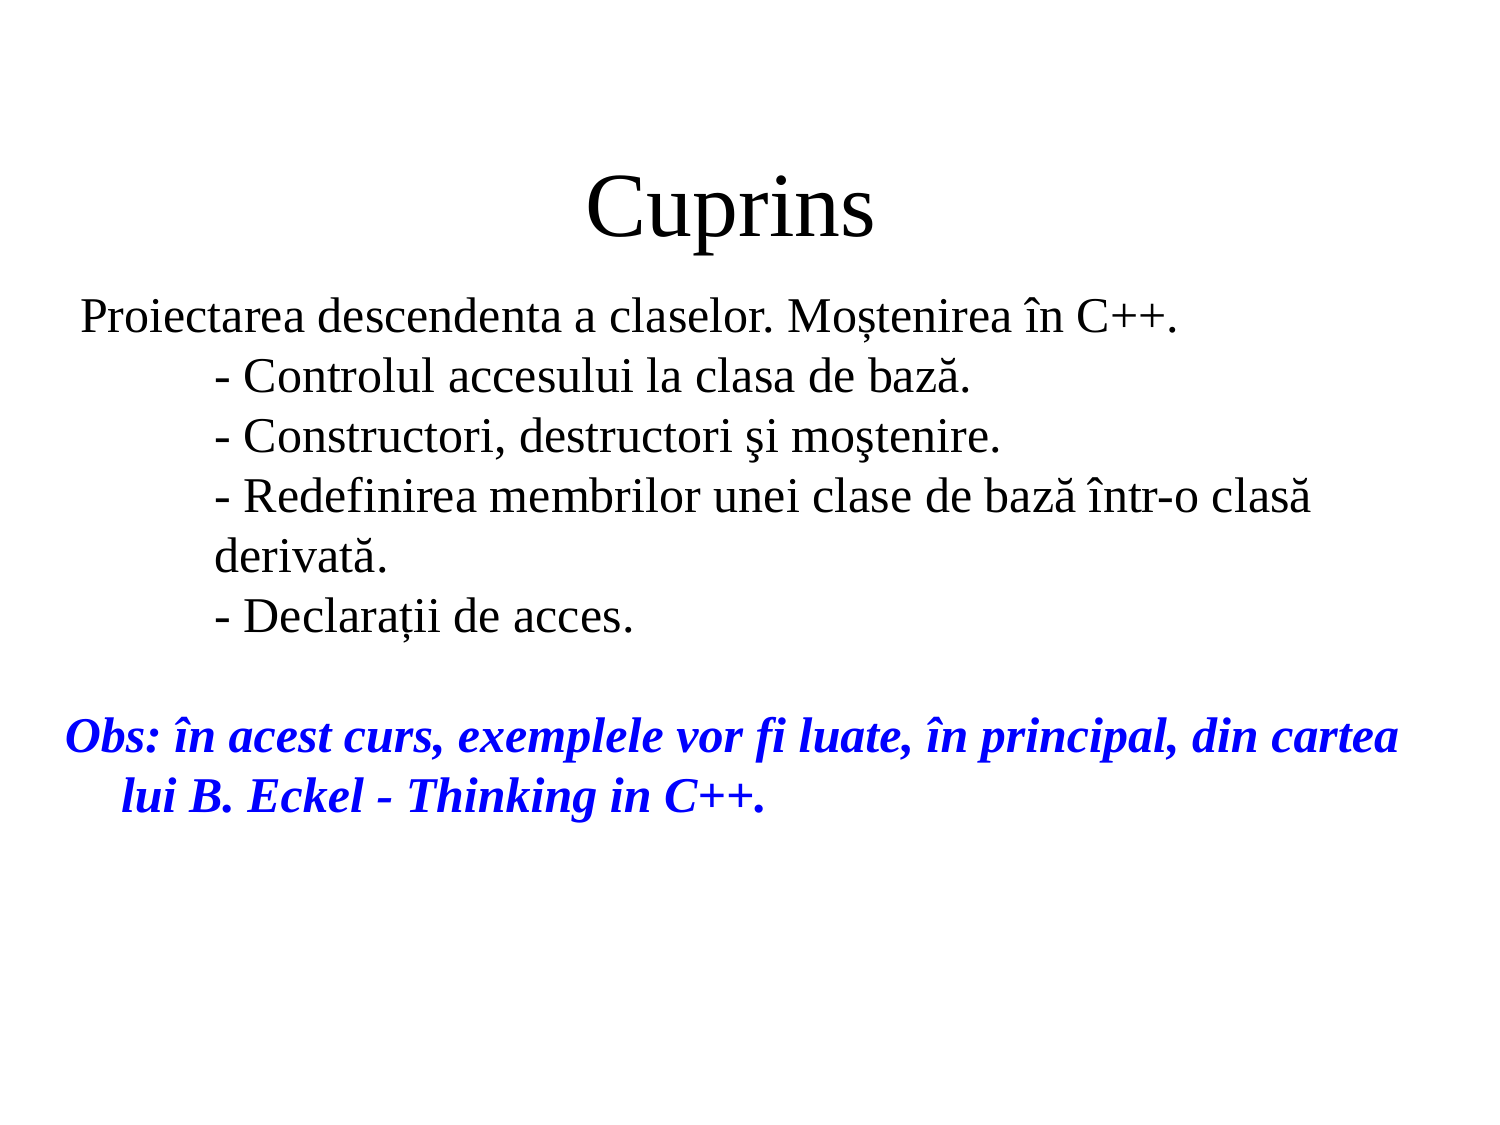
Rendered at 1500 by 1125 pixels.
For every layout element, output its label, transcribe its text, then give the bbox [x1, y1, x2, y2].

list Proiectarea descendenta a claselor. Moștenirea în C++. - Controlul accesului la clasa de bază. - Constructori, destructori şi moştenire. - Redefinirea membrilor unei clase de bază într-o clasă derivată. - Declarații de acces. Obs: în acest curs, exemplele vor fi luate, în principal, din cartea lui B. Eckel - Thinking in C++. [50, 275, 1475, 950]
title Cuprins [62, 137, 1400, 263]
